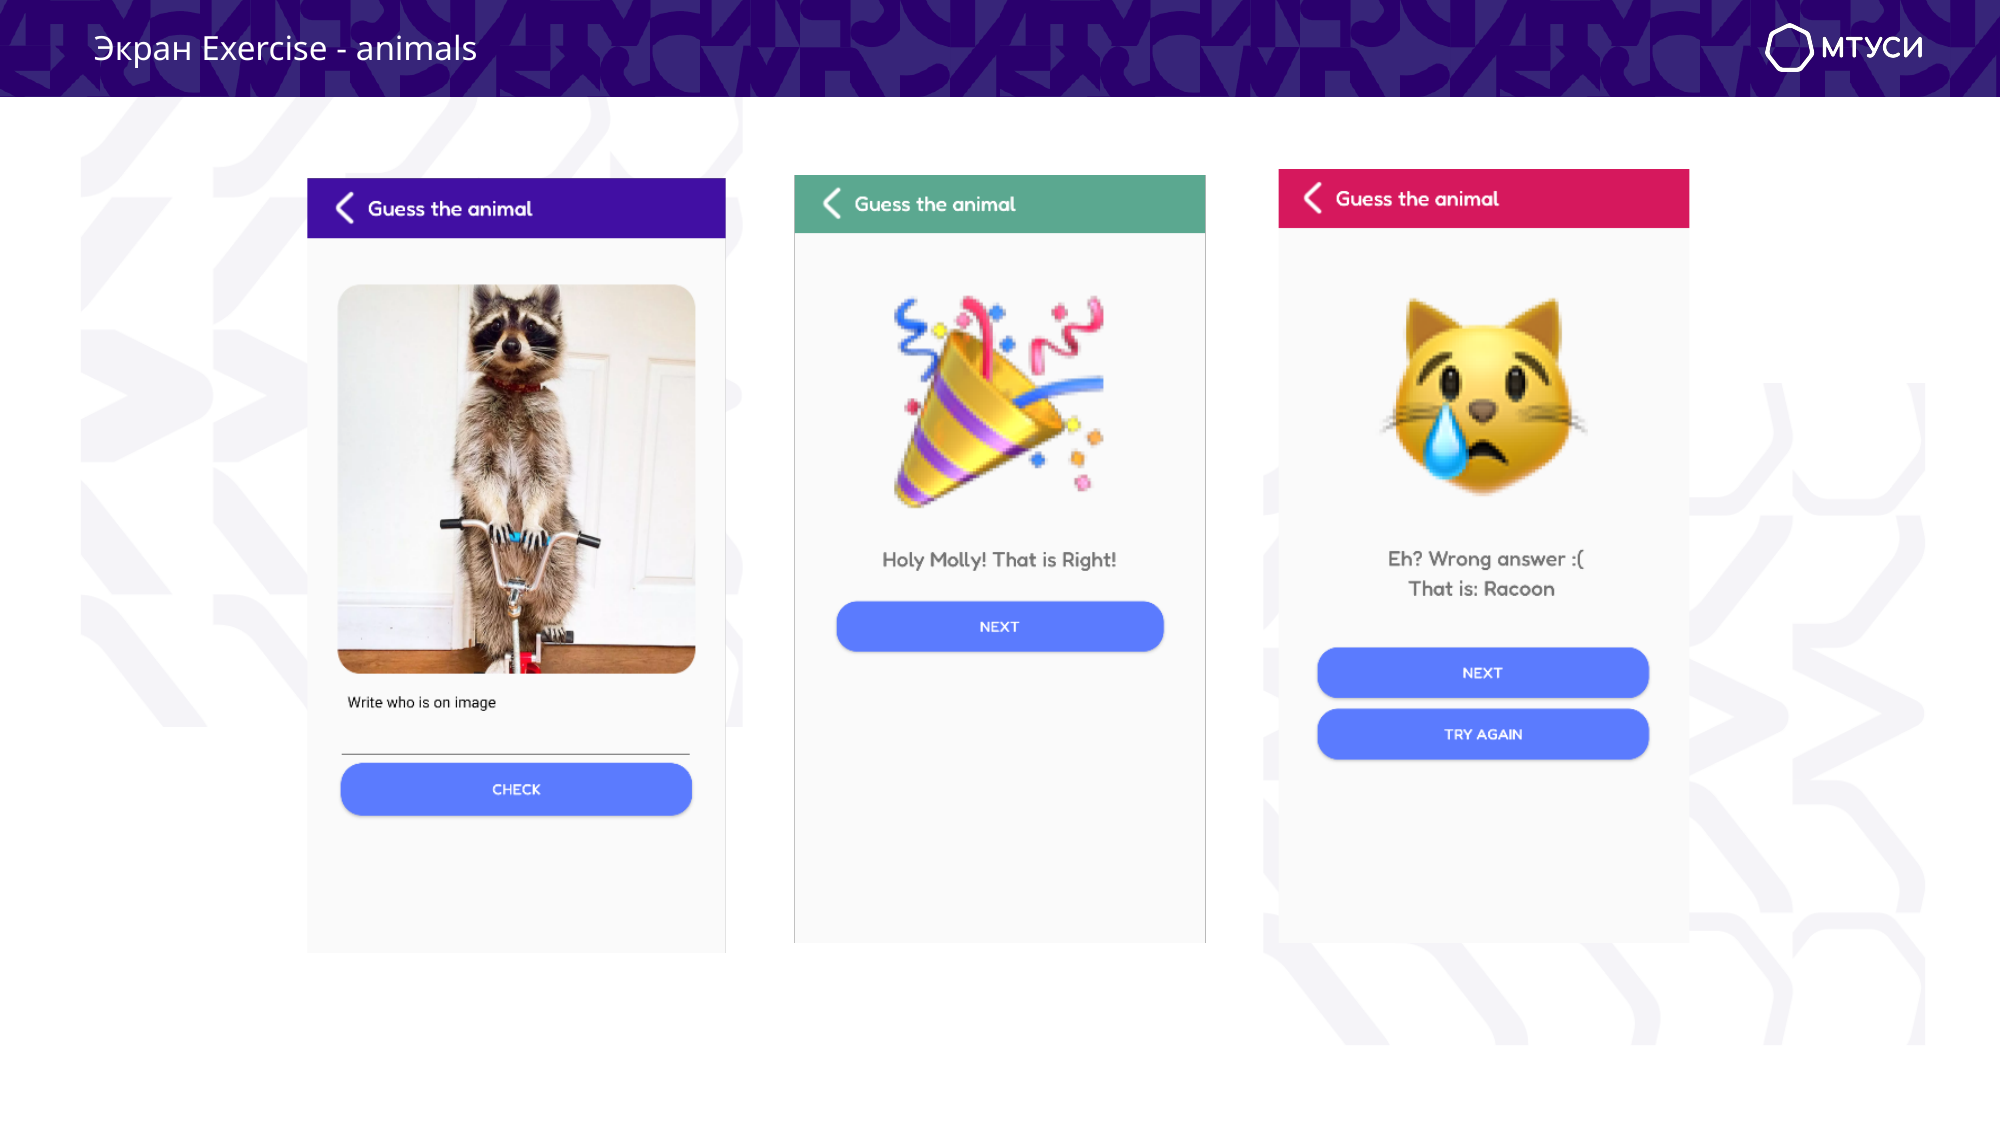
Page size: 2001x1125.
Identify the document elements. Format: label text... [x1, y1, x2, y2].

picture [0, 0, 2000, 1111]
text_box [307, 169, 1690, 953]
list Экран Exercise - animals [78, 24, 1710, 70]
